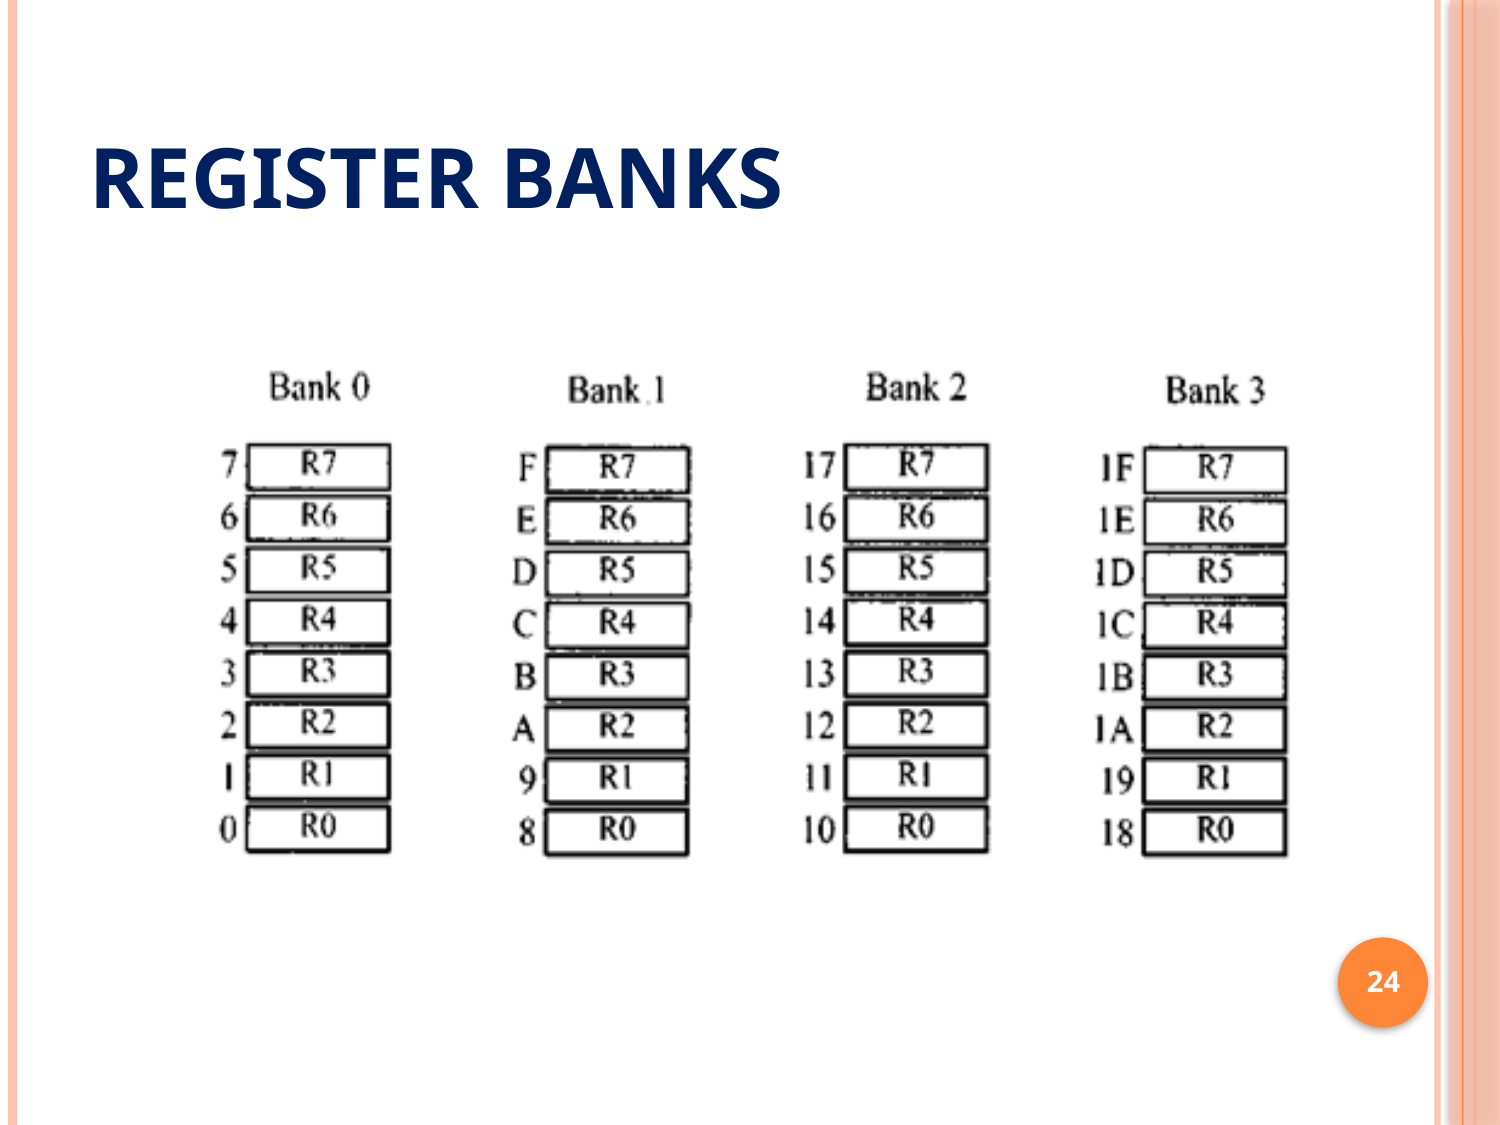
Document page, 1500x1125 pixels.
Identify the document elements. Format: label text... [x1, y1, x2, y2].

title Register banks [75, 45, 1300, 233]
slide_number 24 [1333, 940, 1434, 1027]
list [107, 336, 1376, 901]
